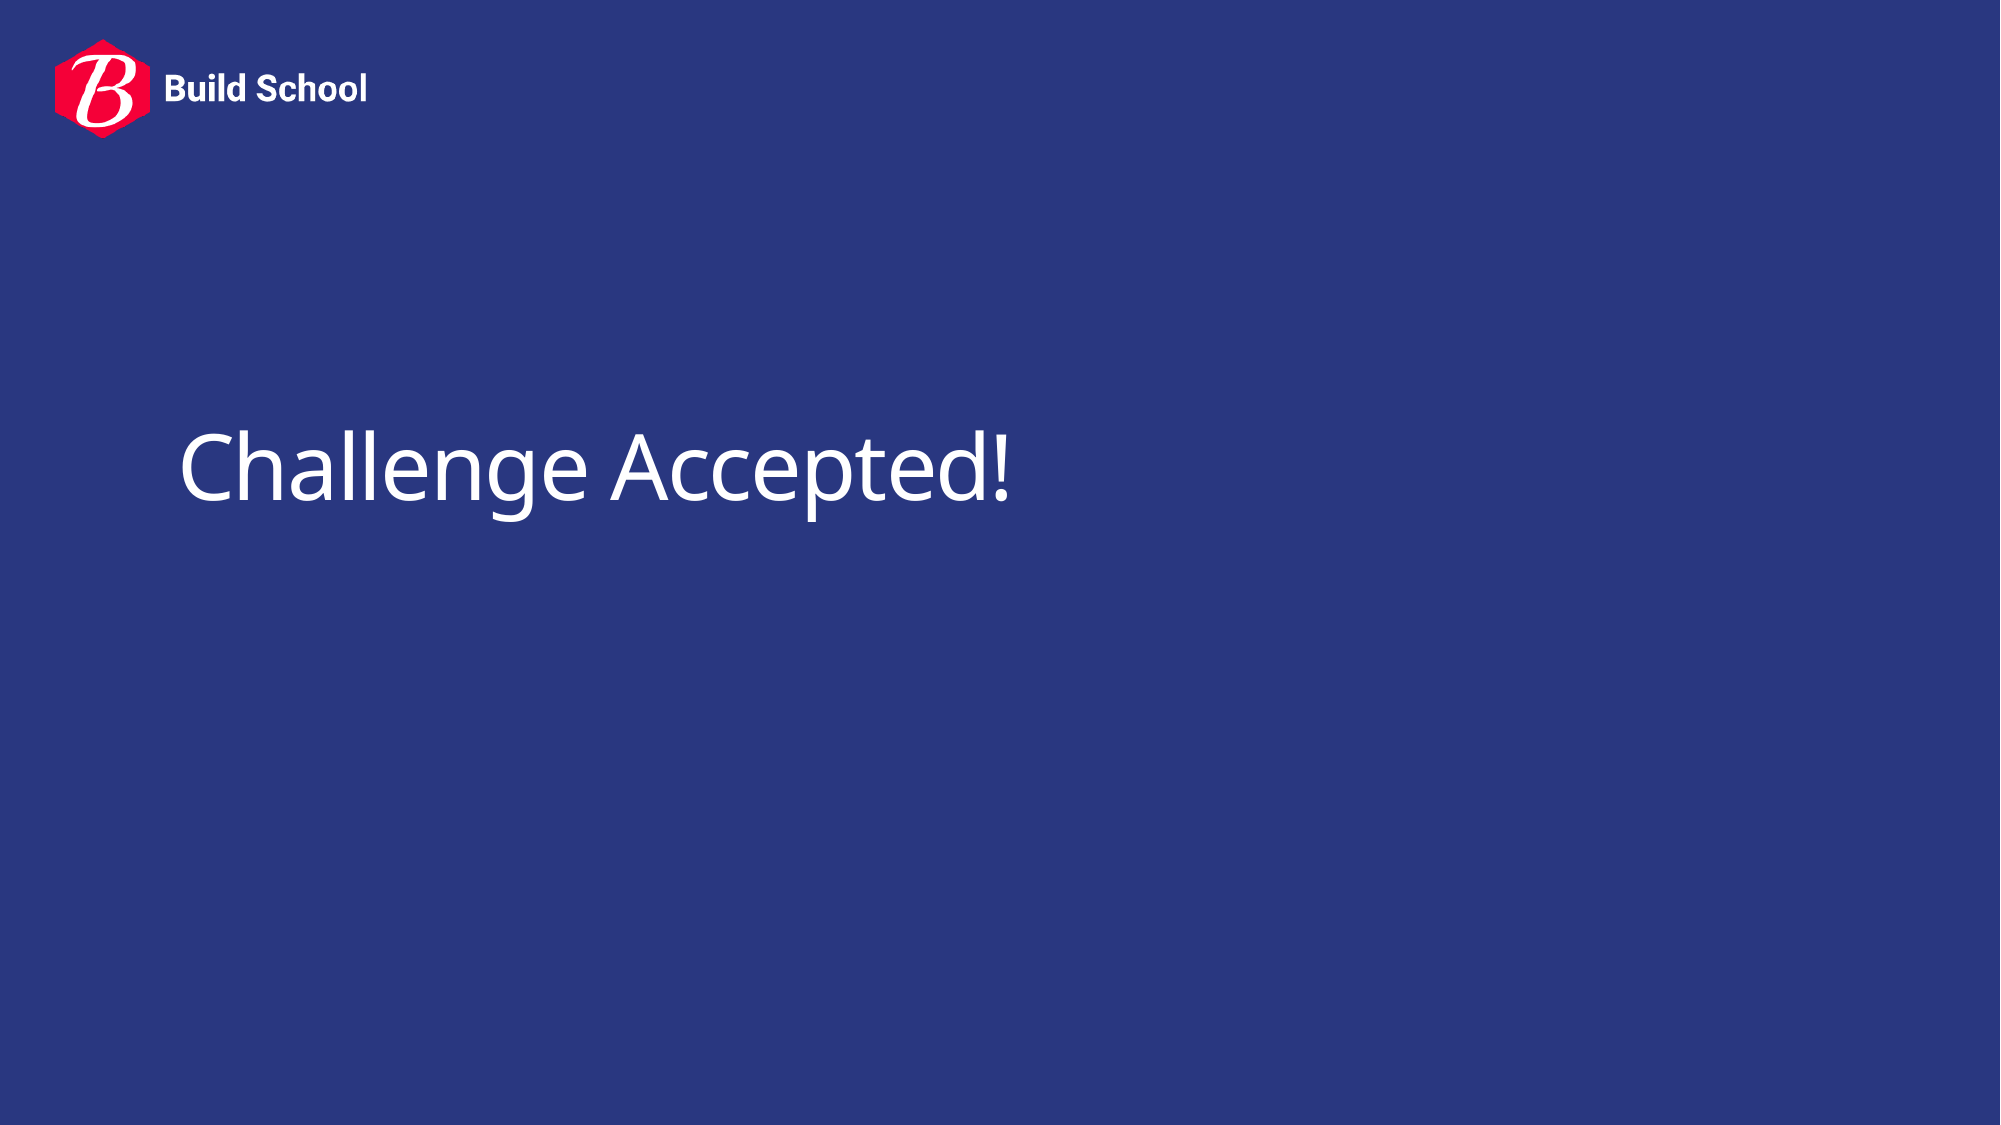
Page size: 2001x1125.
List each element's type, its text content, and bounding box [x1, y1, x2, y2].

title Challenge Accepted! [159, 410, 1826, 602]
picture [55, 39, 366, 139]
